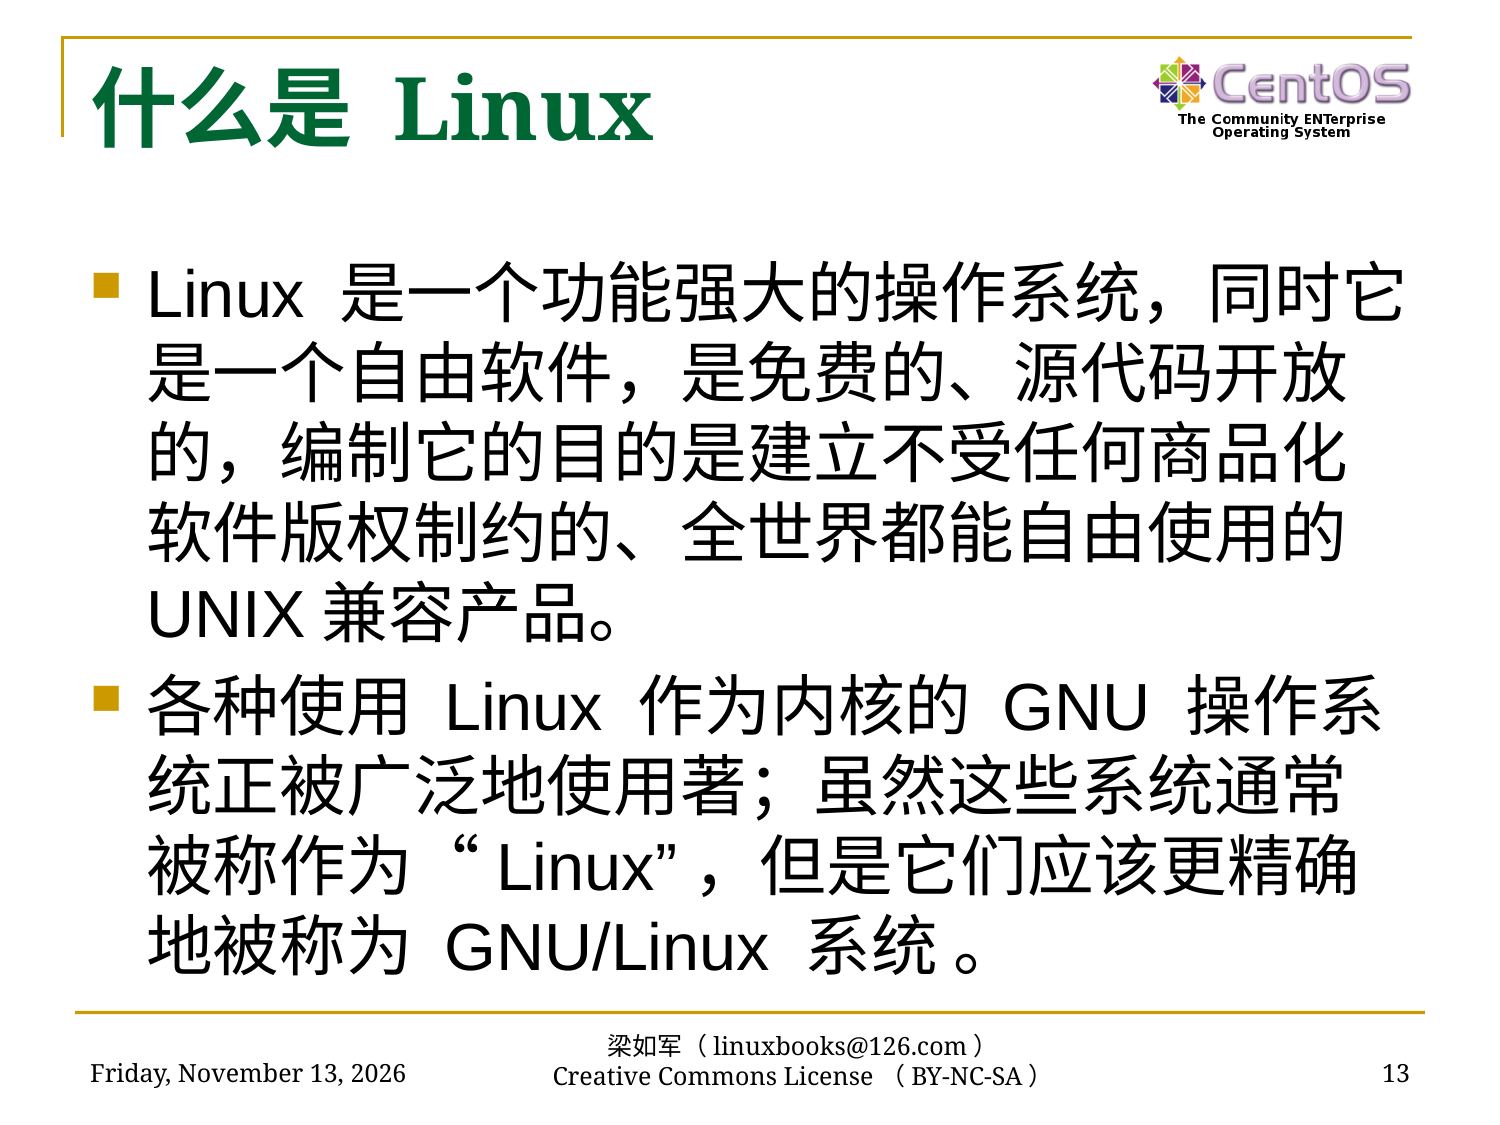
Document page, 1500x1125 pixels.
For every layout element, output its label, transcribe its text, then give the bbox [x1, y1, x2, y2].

footer 梁如军（linuxbooks@126.com） Creative Commons License（BY-NC-SA） [359, 1022, 1247, 1099]
title 什么是 Linux [75, 45, 1425, 233]
list Linux 是一个功能强大的操作系统，同时它是一个自由软件，是免费的、源代码开放的，编制它的目的是建立不受任何商品化软件版权制约的、全世界都能自由使用的UNIX兼容产品。 各种使用 Linux 作为内核的 GNU 操作系统正被广泛地使用著；虽然这些系统通常被称作为“Linux”，但是它们应该更精确地被称为 GNU/Linux 系统 。 [75, 243, 1425, 1006]
slide_number 13 [1074, 1023, 1426, 1100]
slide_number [74, 1023, 426, 1100]
